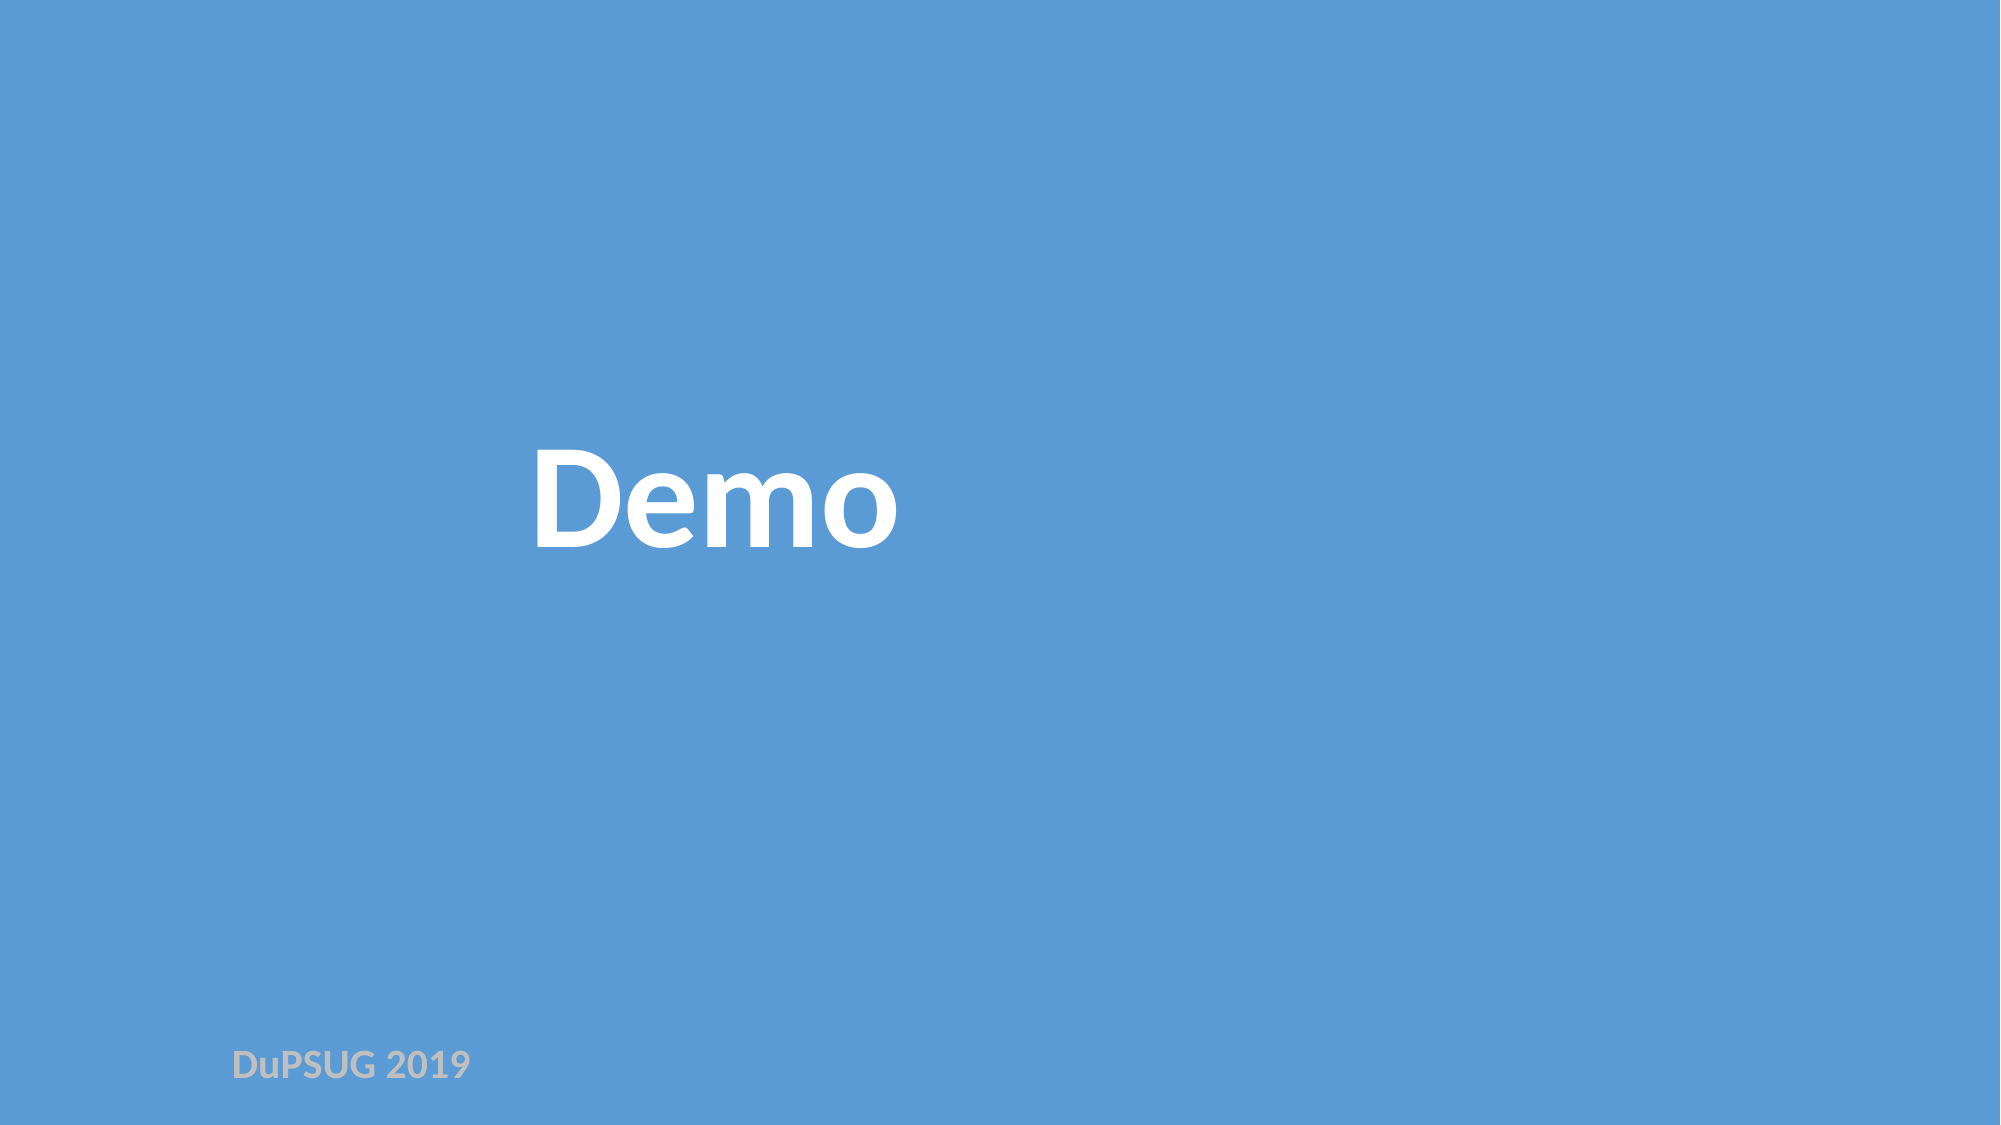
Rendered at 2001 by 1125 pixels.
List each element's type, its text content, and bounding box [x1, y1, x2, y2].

text_box Demo [270, 389, 1161, 765]
text_box DuPSUG 2019 [216, 1029, 527, 1095]
